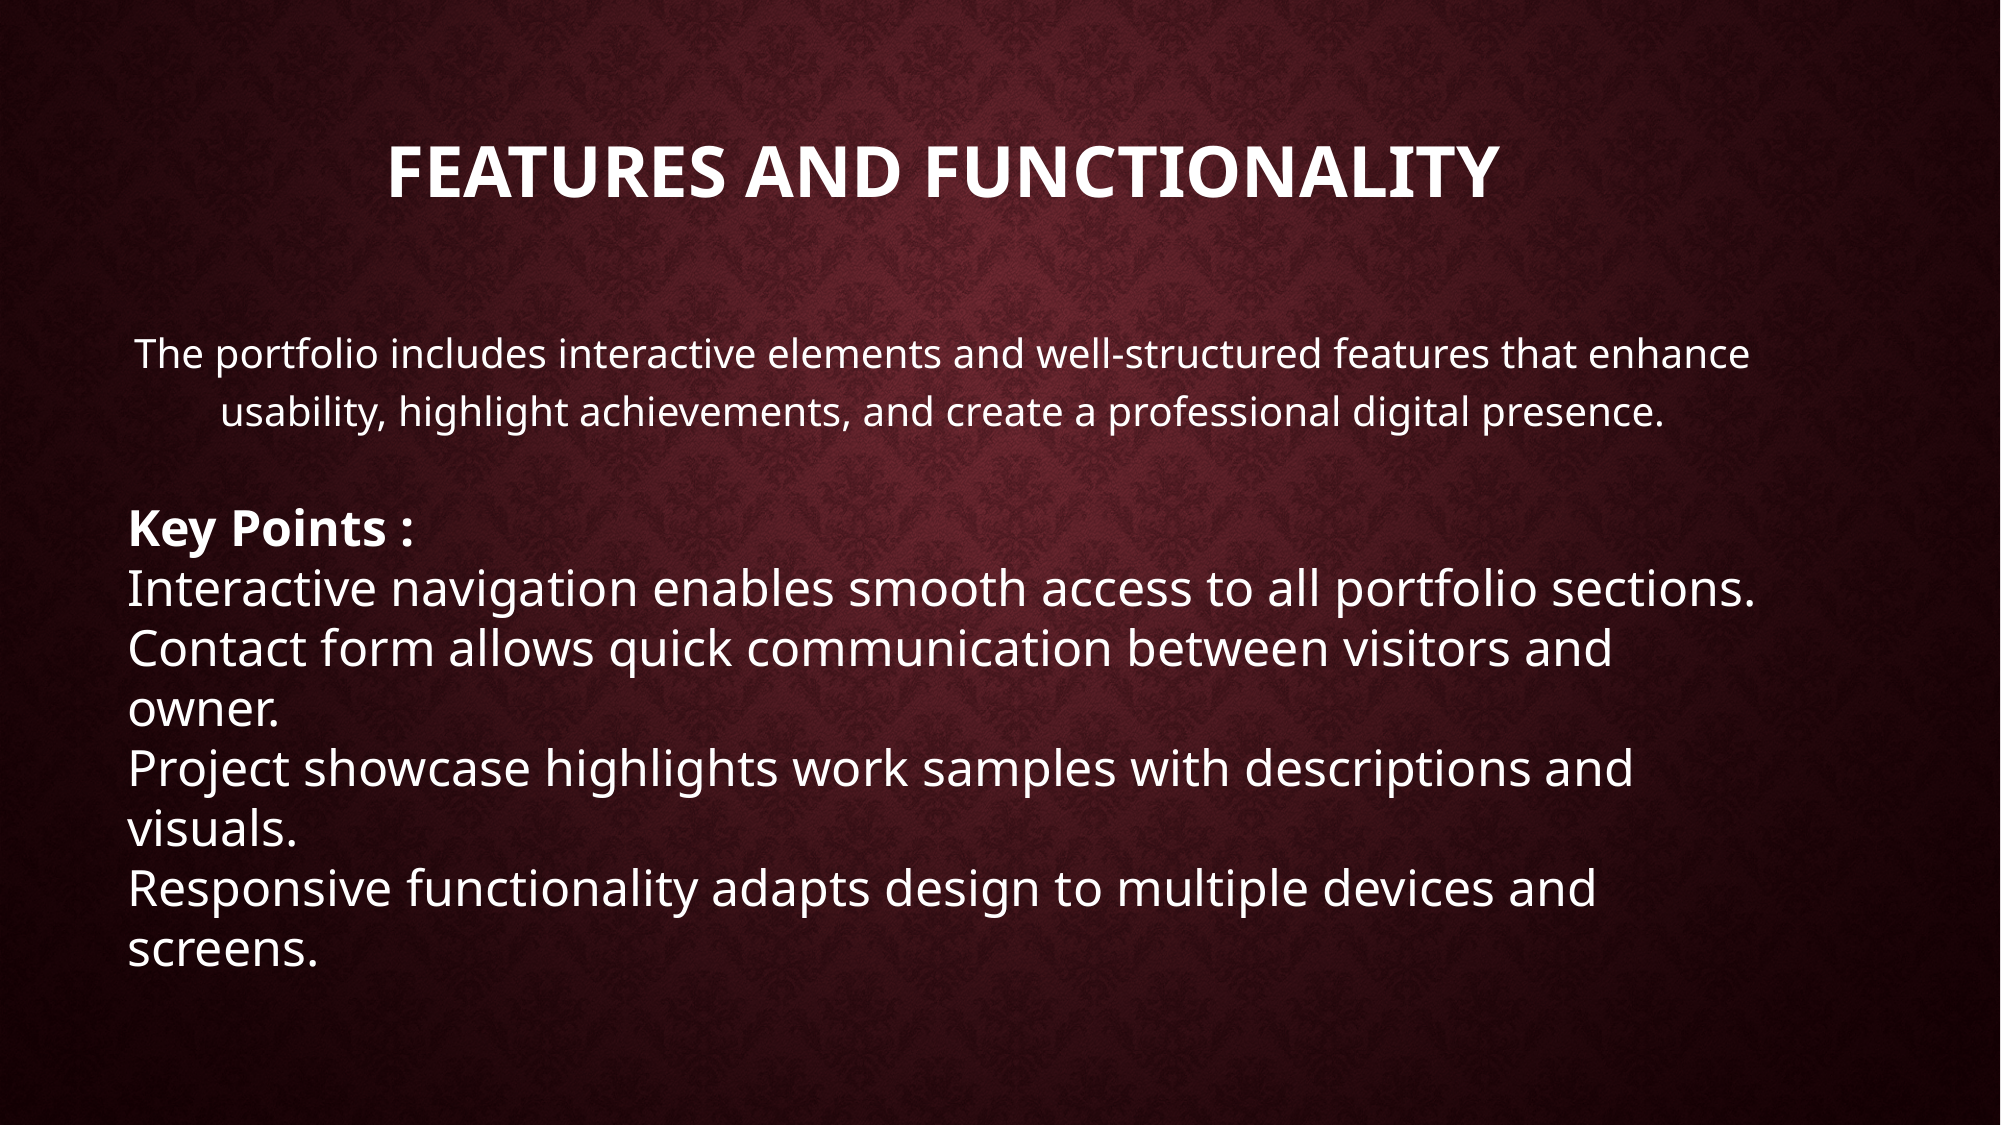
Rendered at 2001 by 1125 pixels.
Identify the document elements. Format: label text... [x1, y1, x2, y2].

title FEATURES AND FUNCTIONALITY [112, 79, 1775, 221]
text_box Key Points : Interactive navigation enables smooth access to all portfolio sections. Contact form allows quick communication between visitors and owner. Project showcase highlights work samples with descriptions and visuals. Responsive functionality adapts design to multiple devices and screens. [112, 489, 1775, 1045]
list The portfolio includes interactive elements and well-structured features that enhance usability, highlight achievements, and create a professional digital presence. [112, 310, 1775, 452]
